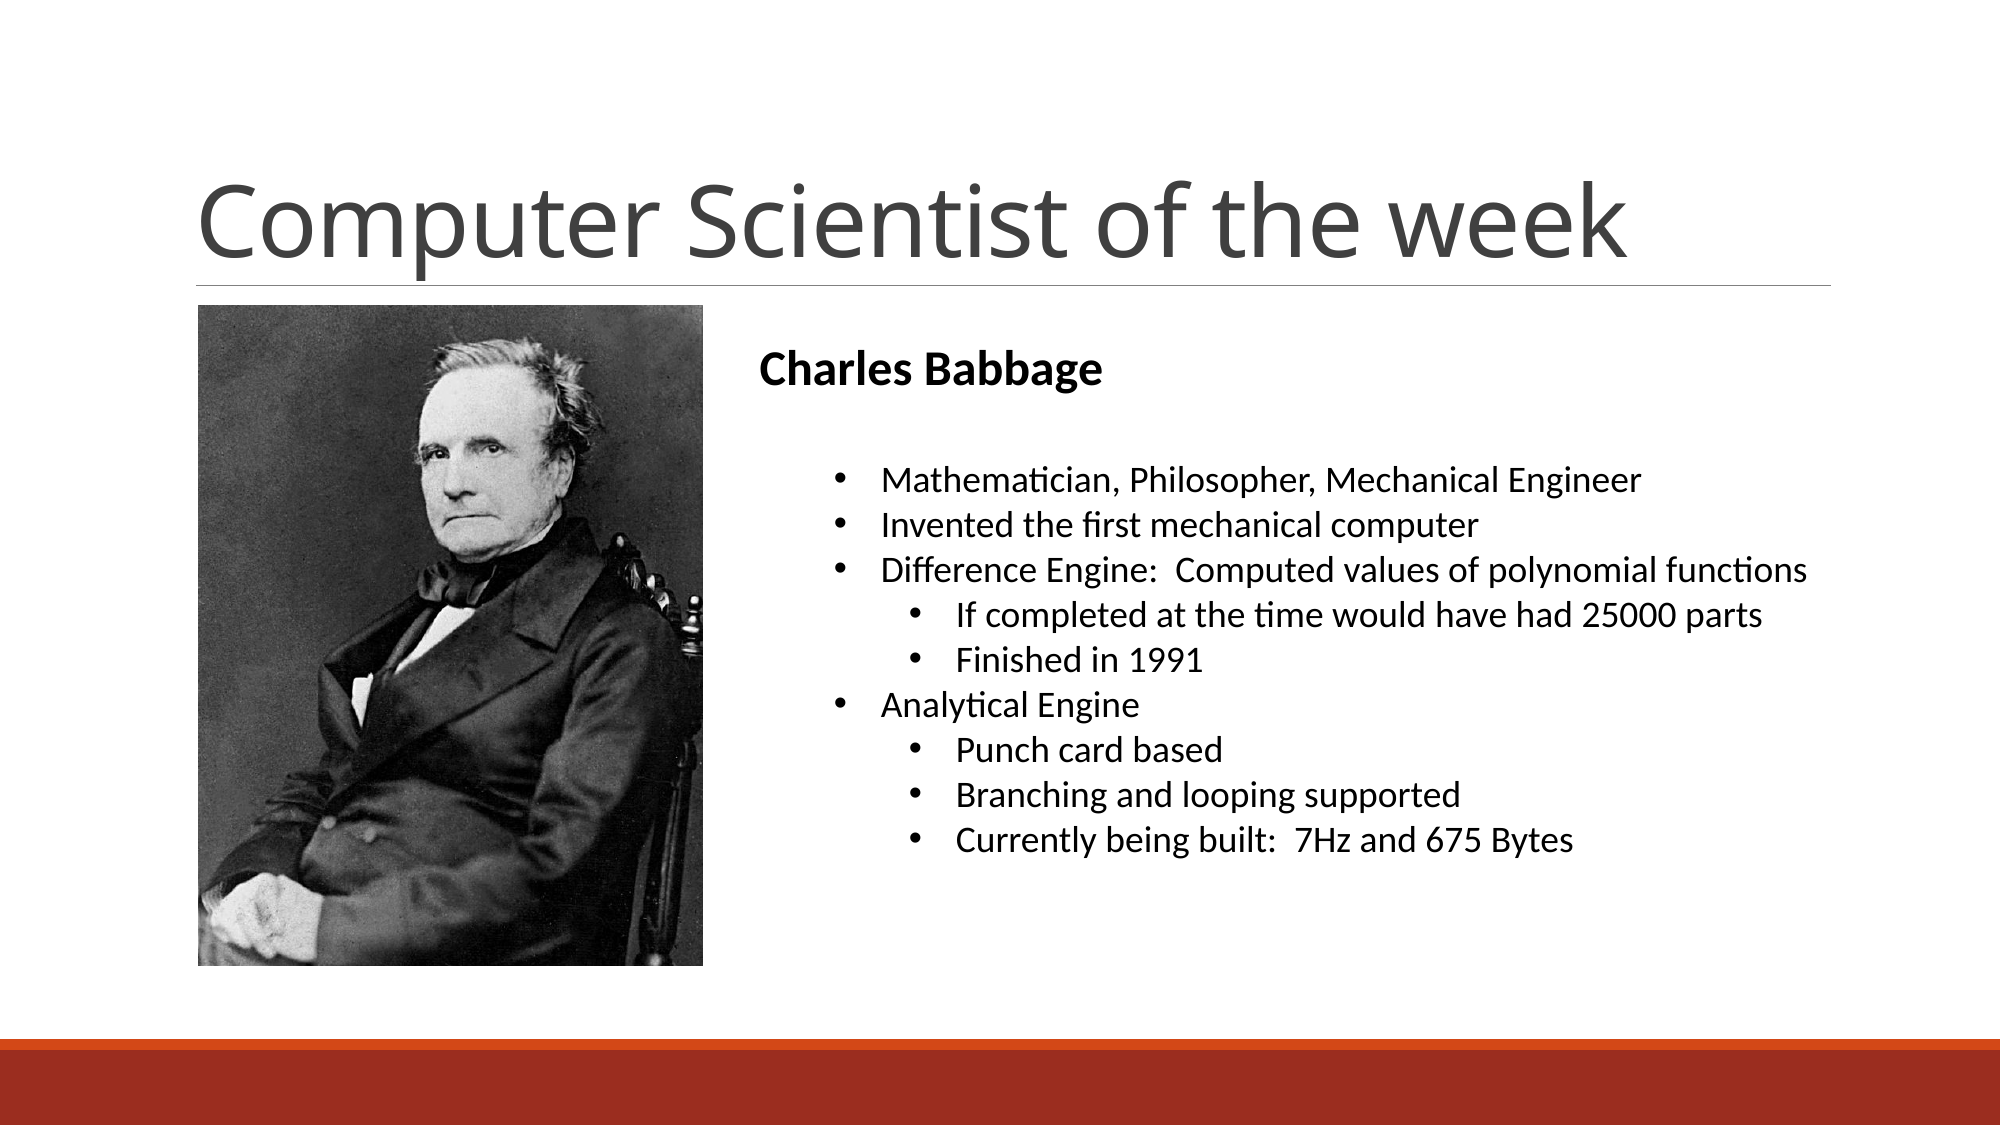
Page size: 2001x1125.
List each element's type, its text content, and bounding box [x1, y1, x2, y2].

title Computer Scientist of the week [180, 47, 1830, 285]
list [197, 304, 703, 966]
text_box Mathematician, Philosopher, Mechanical Engineer Invented the first mechanical computer Difference Engine: Computed values of polynomial functions If completed at the time would have had 25000 parts Finished in 1991 Analytical Engine Punch card based Branching and looping supported Currently being built: 7Hz and 675 Bytes [819, 447, 1824, 868]
text_box Charles Babbage [744, 328, 1119, 404]
